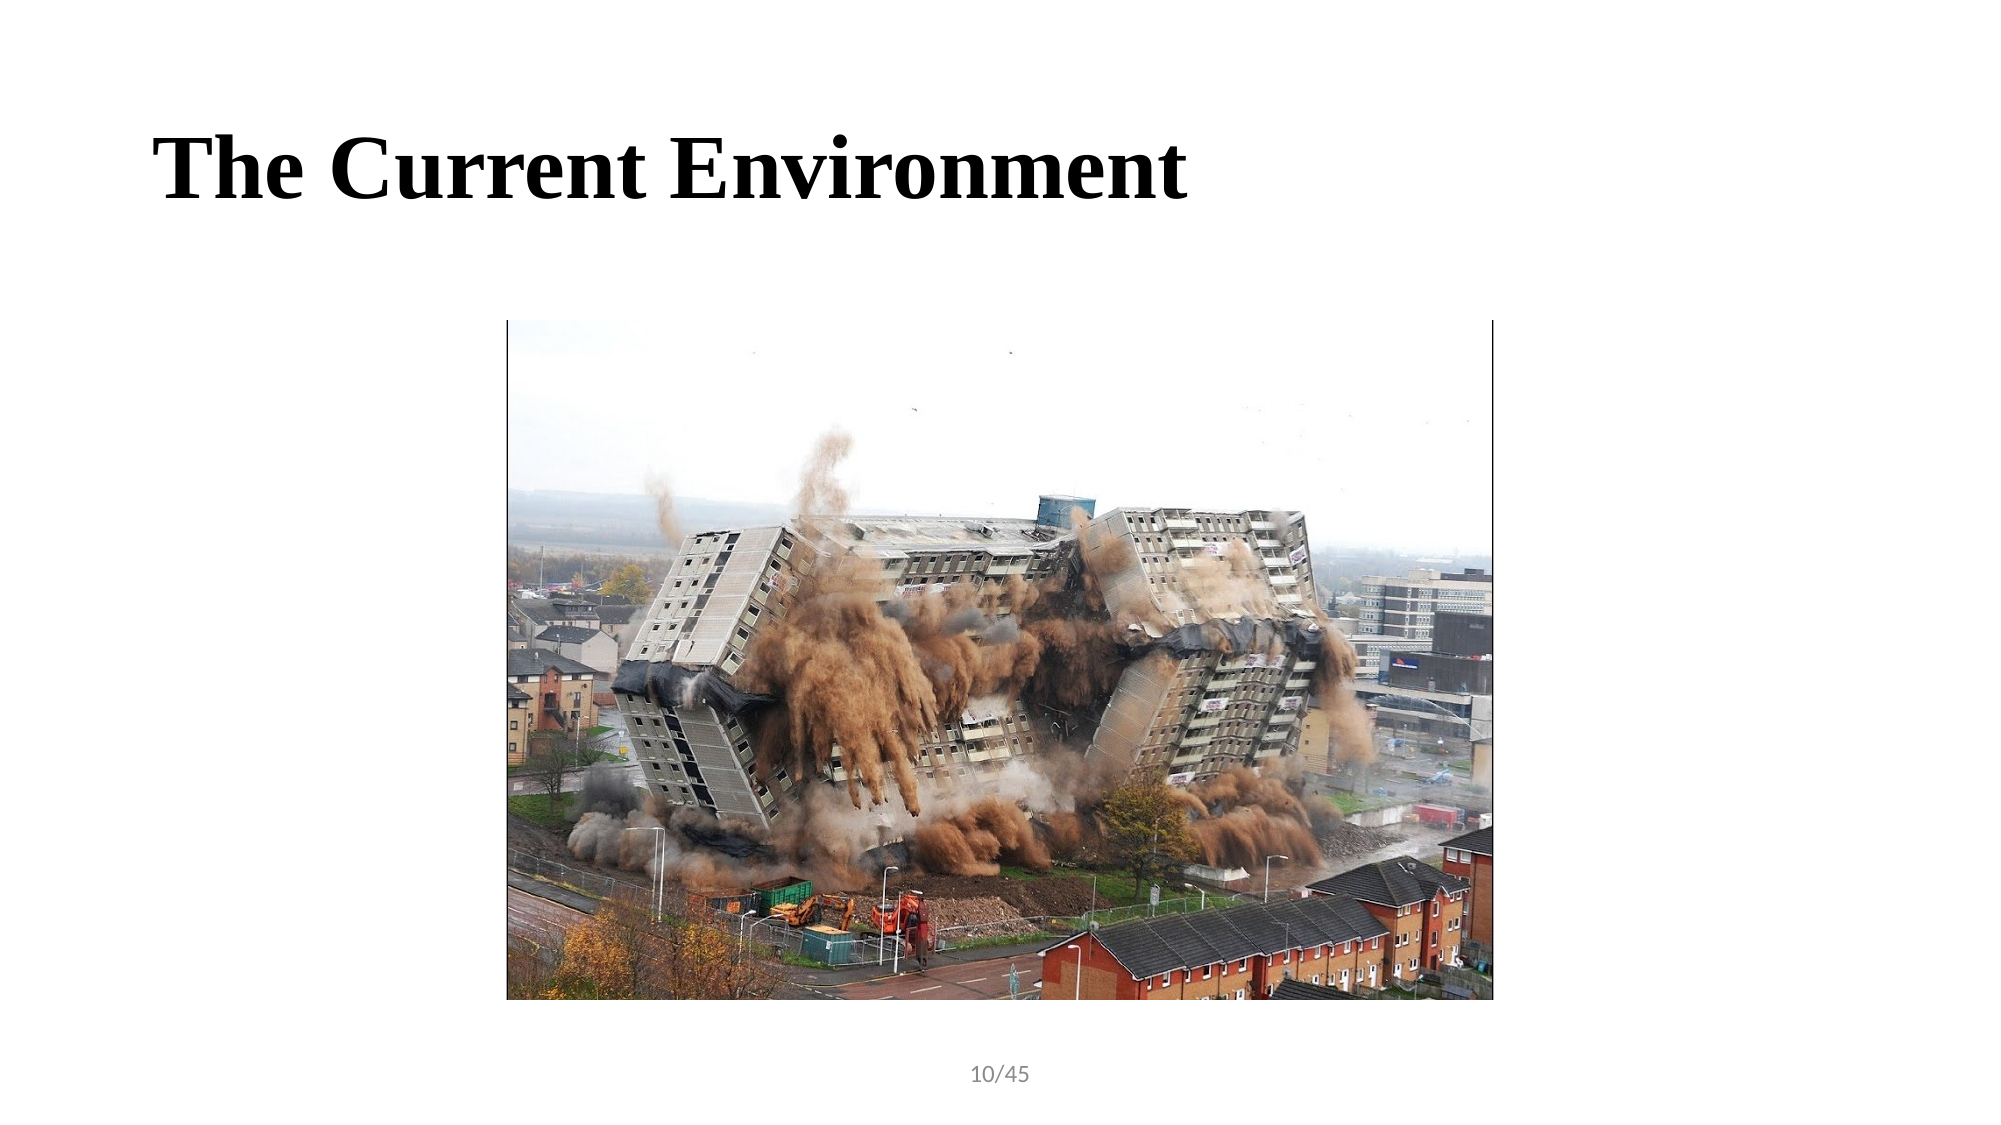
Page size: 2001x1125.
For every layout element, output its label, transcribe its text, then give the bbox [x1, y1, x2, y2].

picture [506, 320, 1494, 1000]
footer 10/45 [662, 1042, 1338, 1103]
title The Current Environment [137, 59, 1863, 278]
